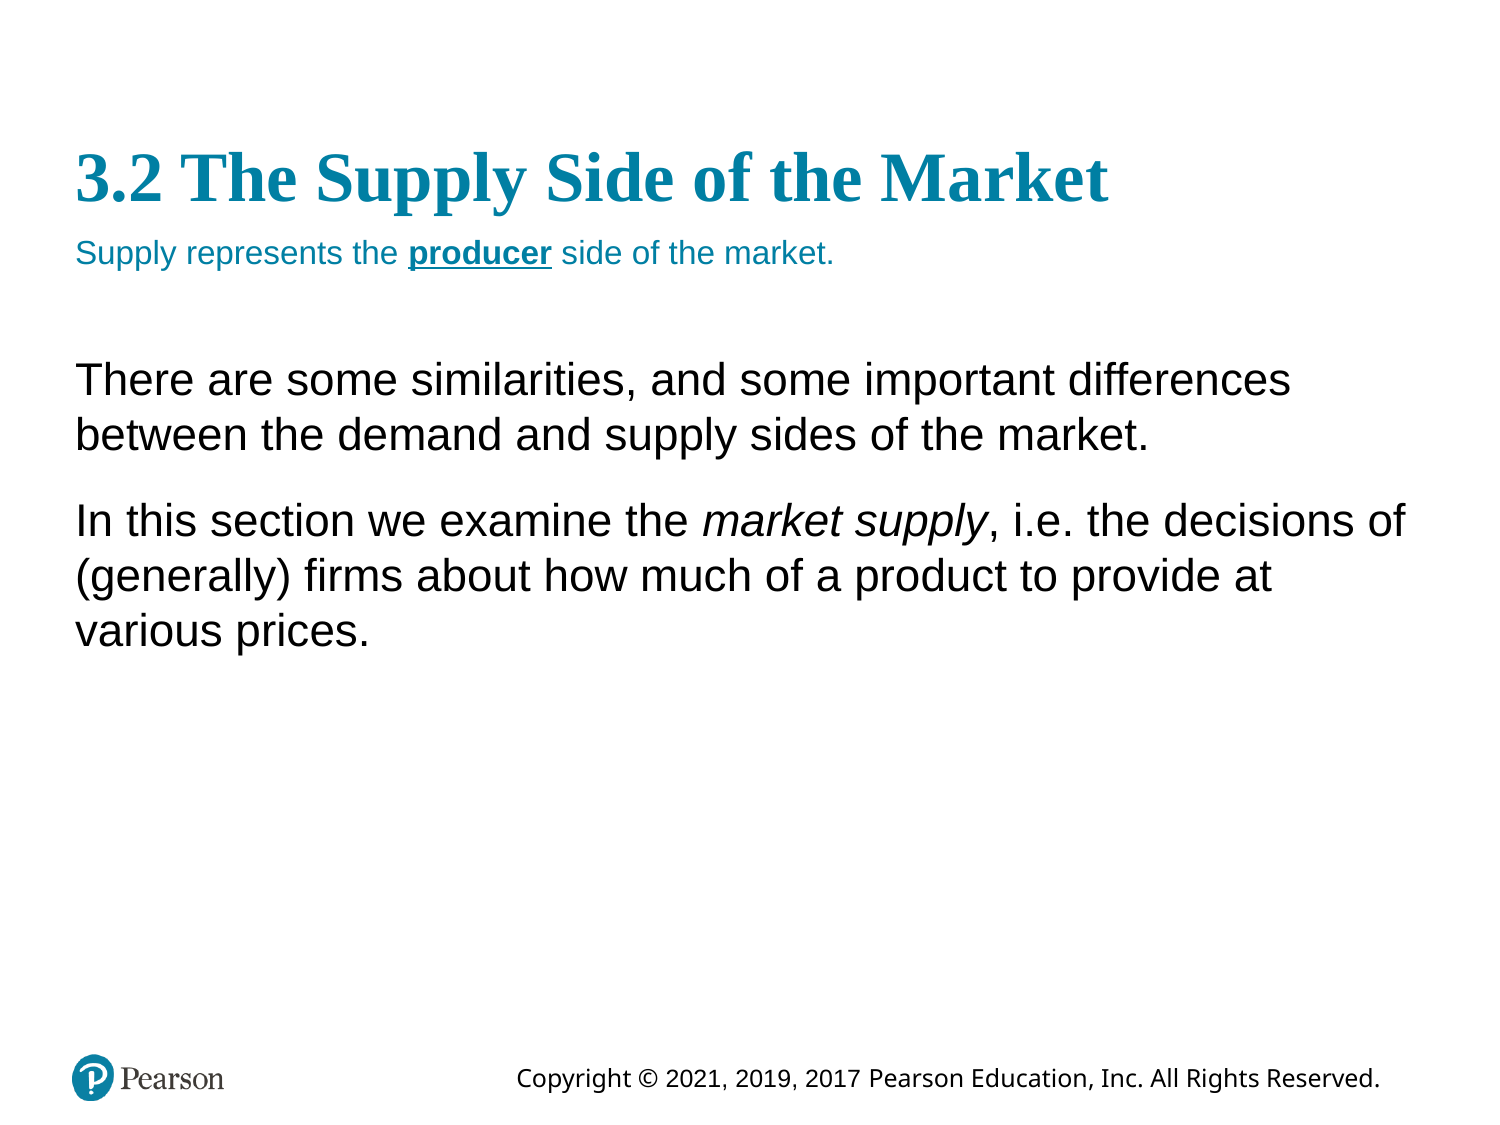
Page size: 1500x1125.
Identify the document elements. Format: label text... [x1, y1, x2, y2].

picture [99, 1054, 224, 1101]
picture [81, 1064, 107, 1089]
title 3.2 The Supply Side of the Market [75, 35, 1425, 216]
picture [72, 1087, 83, 1101]
list There are some similarities, and some important differences between the demand and supply sides of the market. In this section we examine the market supply, i.e. the decisions of (generally) firms about how much of a product to provide at various prices. [75, 349, 1425, 1005]
list Supply represents the producer side of the market. [75, 217, 1425, 326]
picture [72, 1054, 89, 1072]
